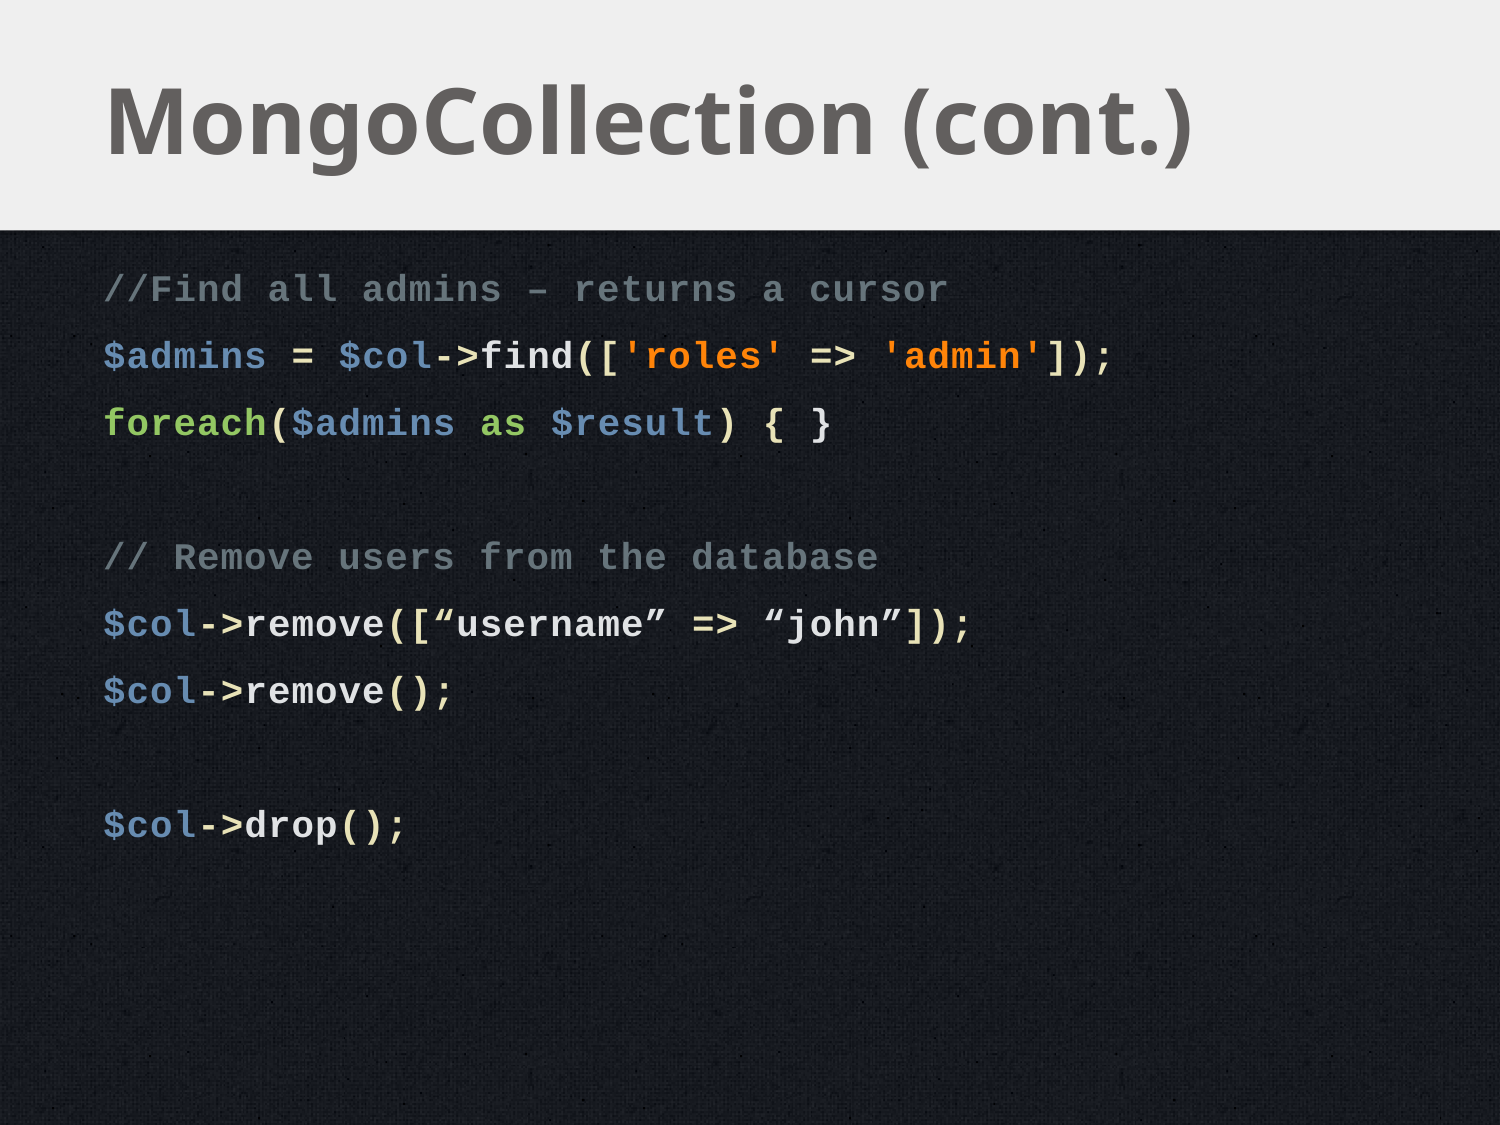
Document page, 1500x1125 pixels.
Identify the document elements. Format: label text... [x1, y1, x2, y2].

list //Find all admins – returns a cursor $admins = $col->find(['roles' => 'admin']); foreach($admins as $result) { } // Remove users from the database $col->remove([“username” => “john”]); $col->remove(); $col->drop(); [103, 262, 1397, 1002]
title MongoCollection (cont.) [103, 55, 1399, 195]
picture [0, 231, 1500, 1125]
